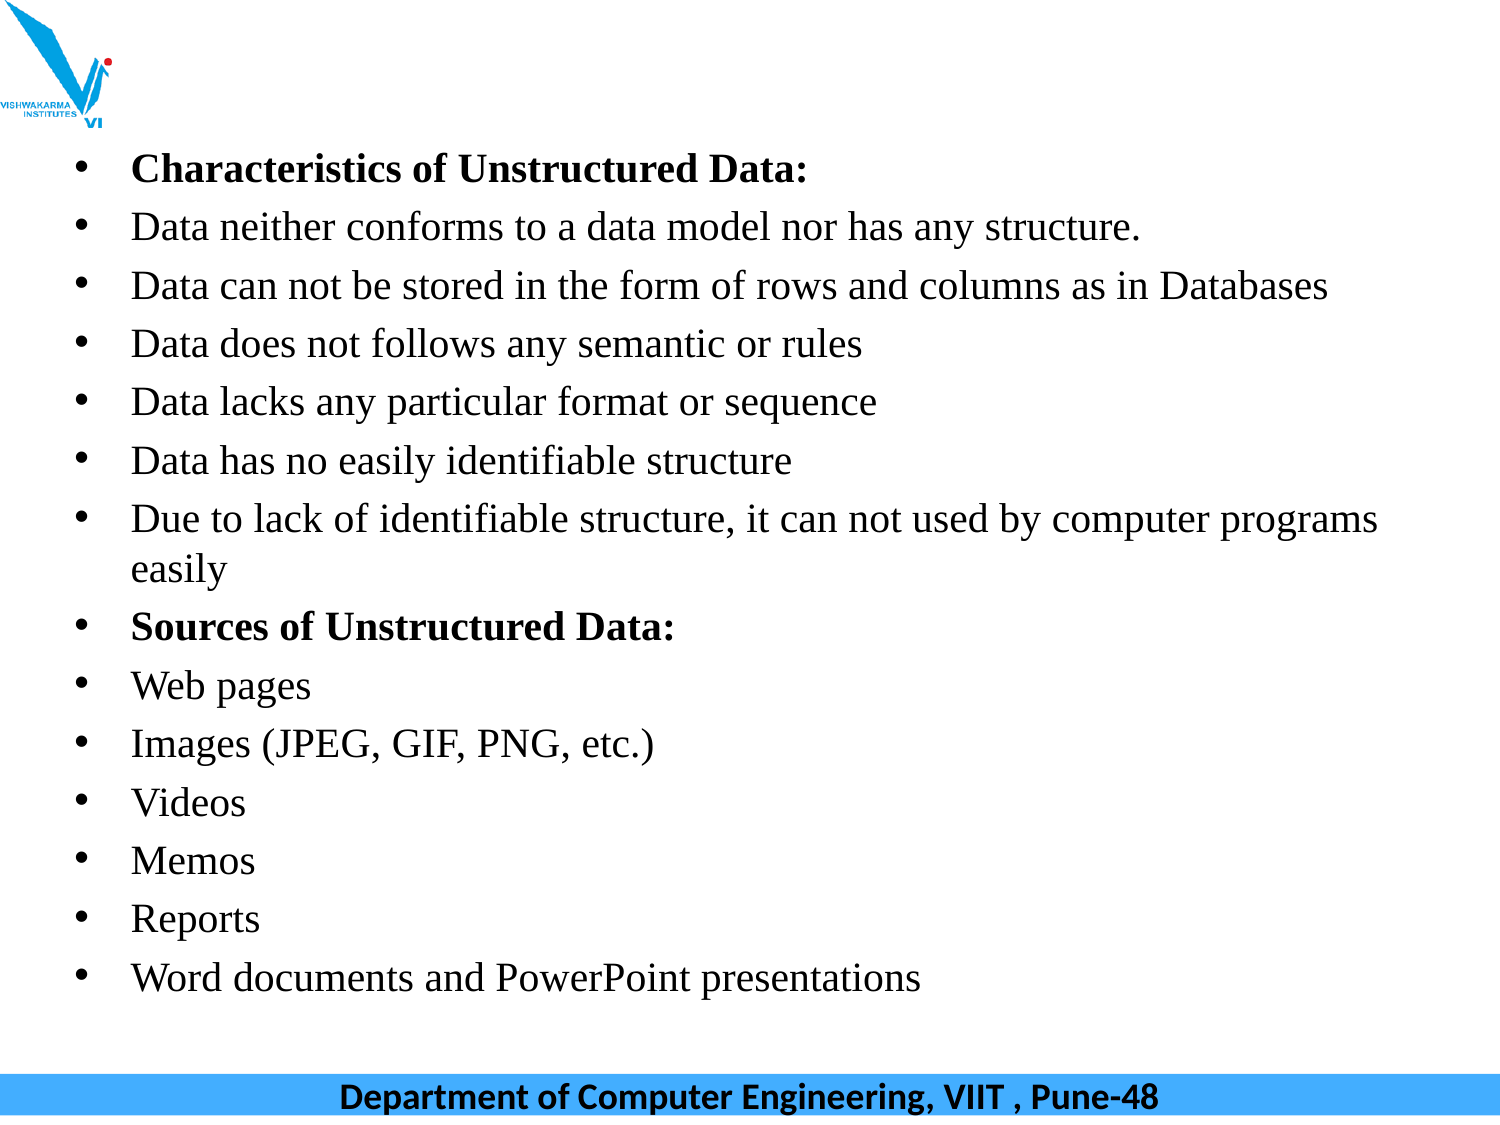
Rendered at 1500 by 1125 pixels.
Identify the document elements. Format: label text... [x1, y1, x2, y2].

text_box Department of Computer Engineering, VIIT , Pune-48 [0, 1072, 1500, 1117]
list Characteristics of Unstructured Data: Data neither conforms to a data model nor has any structure. Data can not be stored in the form of rows and columns as in Databases Data does not follows any semantic or rules Data lacks any particular format or sequence Data has no easily identifiable structure Due to lack of identifiable structure, it can not used by computer programs easily Sources of Unstructured Data: Web pages Images (JPEG, GIF, PNG, etc.) Videos Memos Reports Word documents and PowerPoint presentations [59, 133, 1467, 1072]
picture [0, 0, 120, 135]
